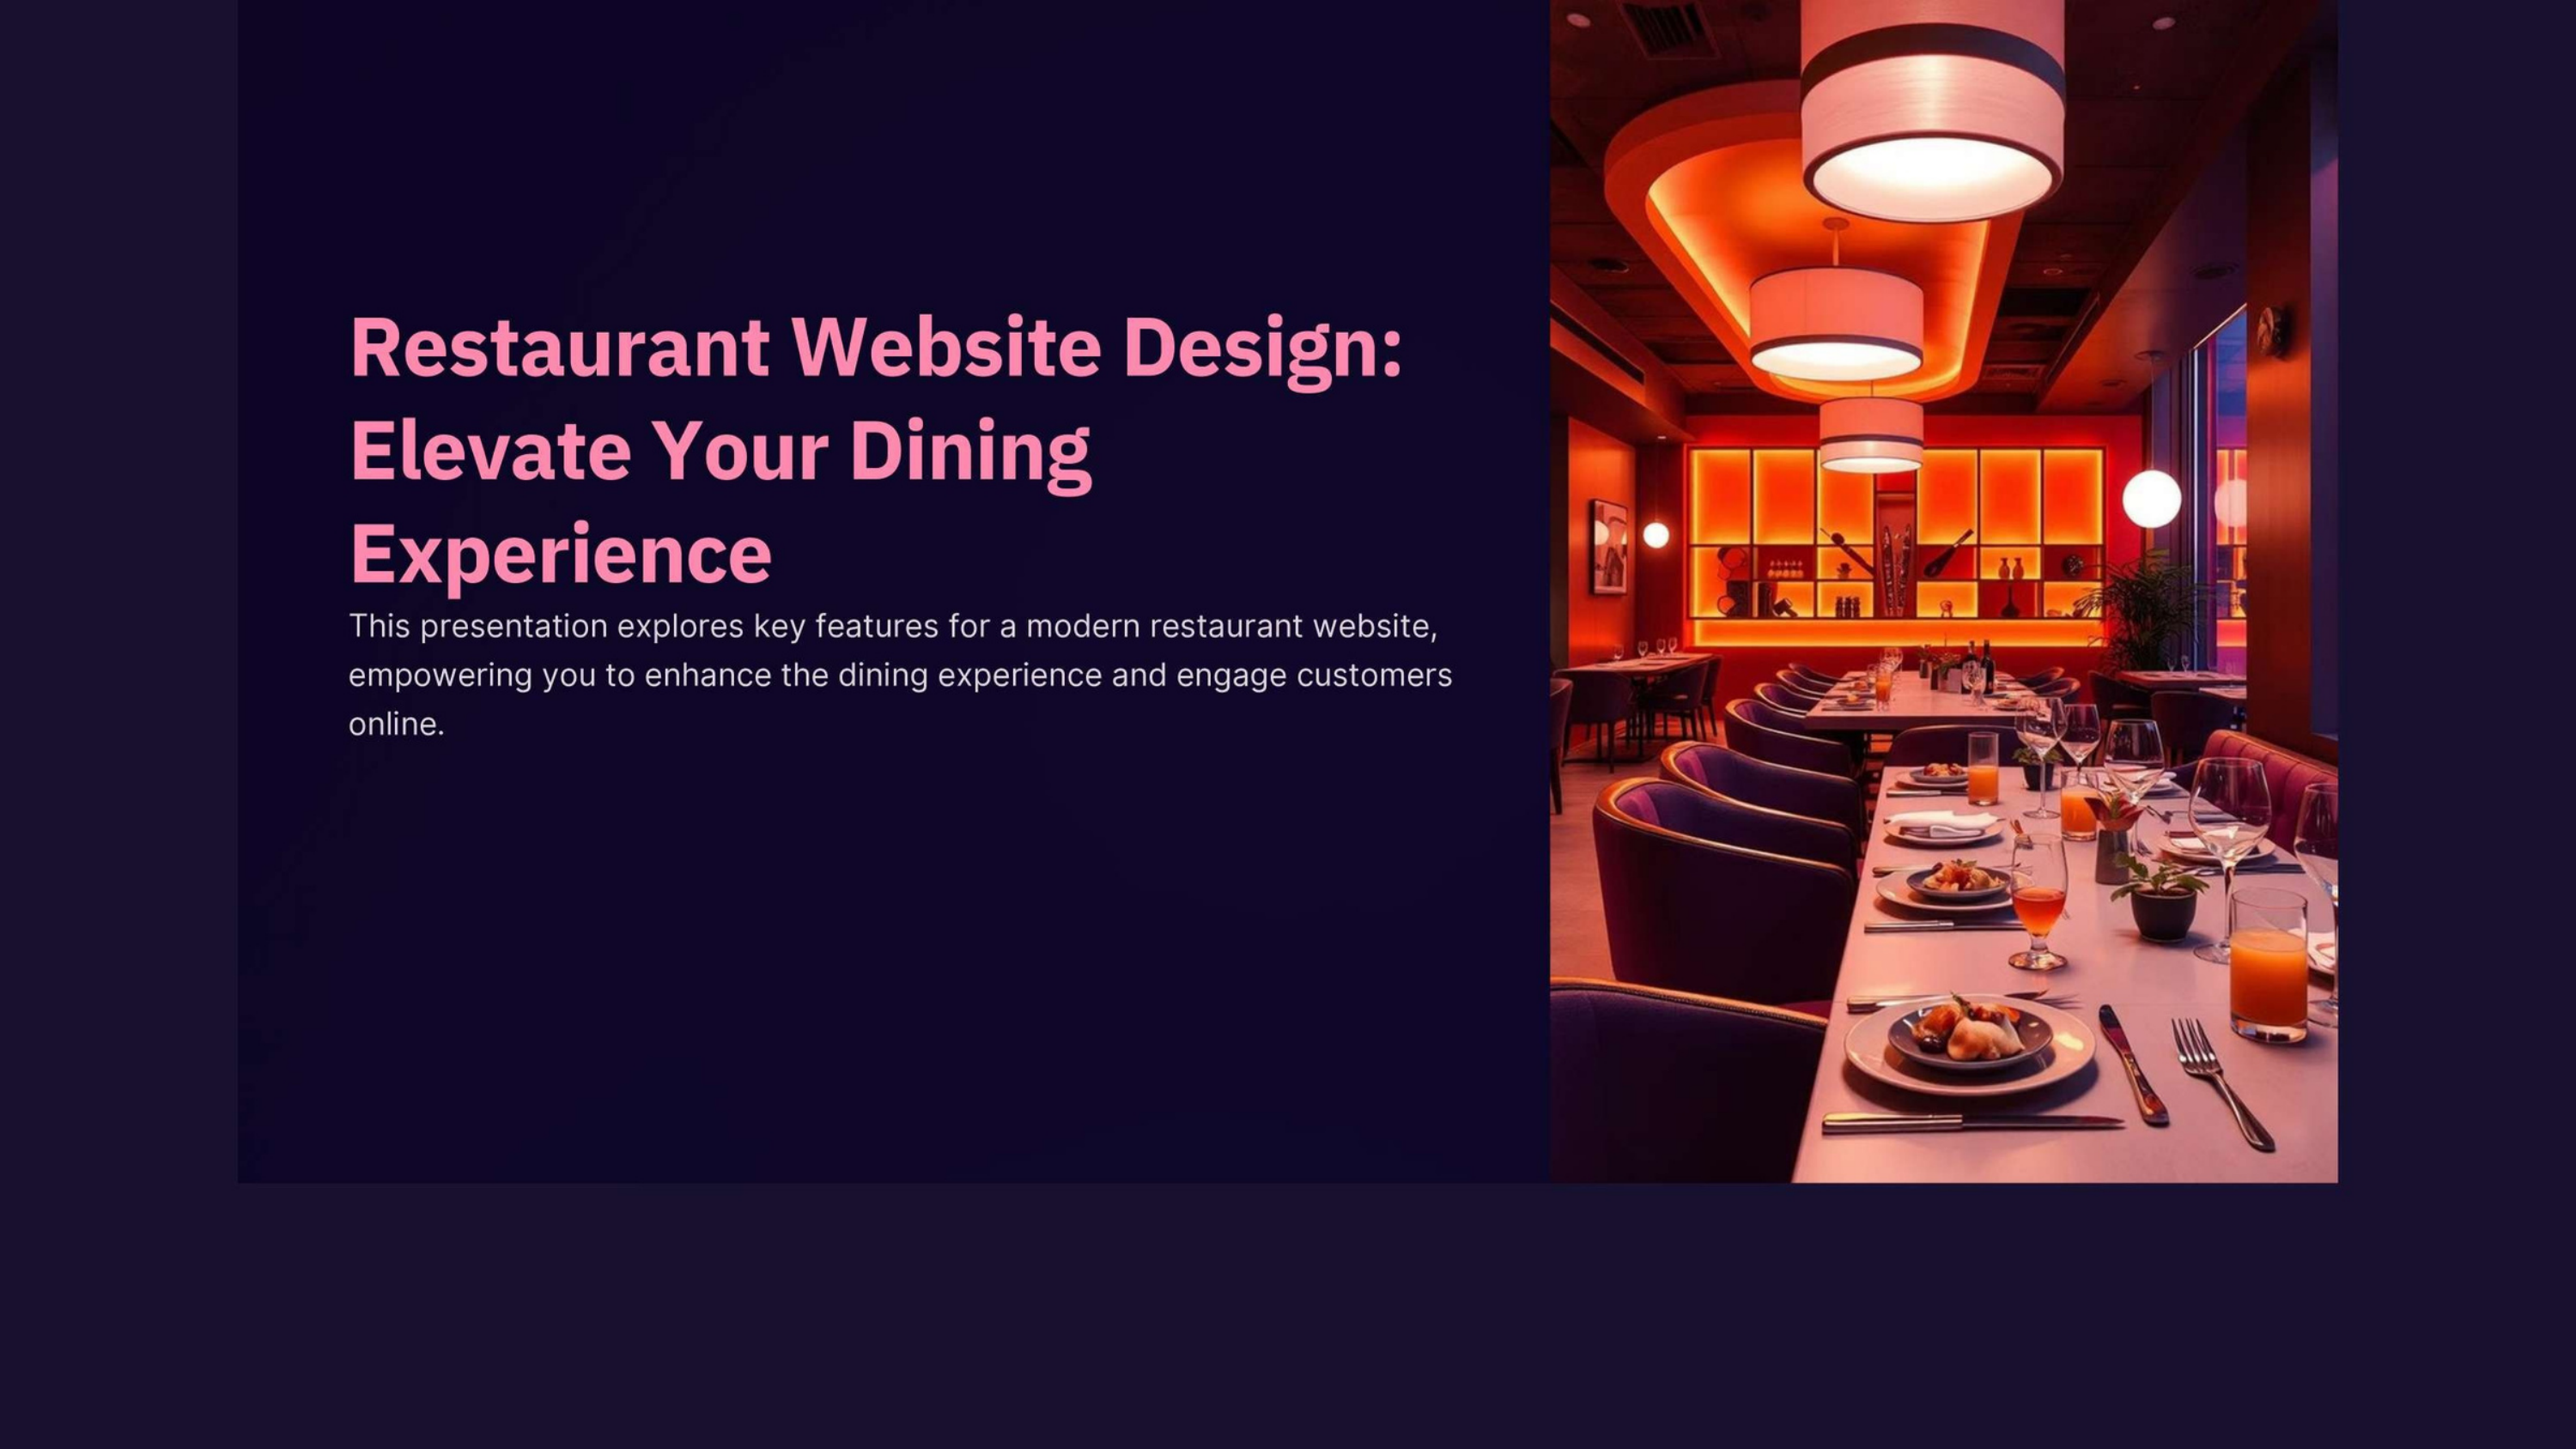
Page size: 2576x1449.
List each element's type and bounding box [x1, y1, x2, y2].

text_box [0, 0, 2576, 1449]
